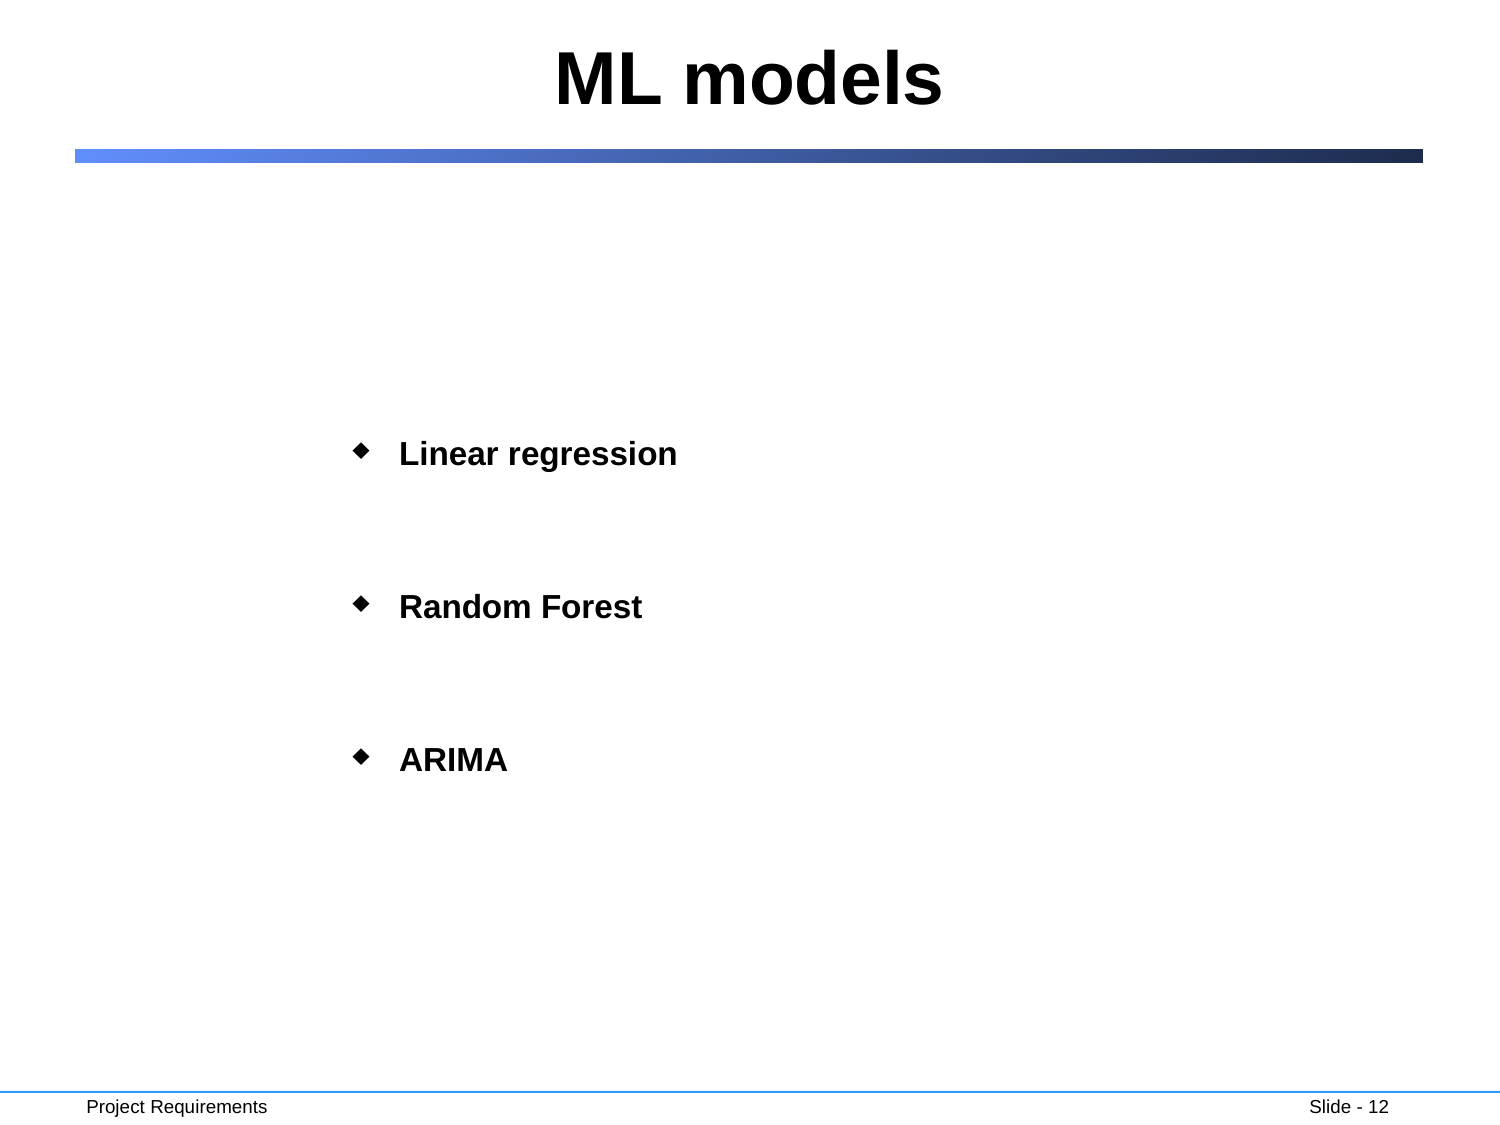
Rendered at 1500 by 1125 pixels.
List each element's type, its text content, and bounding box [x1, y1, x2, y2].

slide_number Slide - 12 [1091, 1086, 1405, 1125]
title ML models [75, 0, 1425, 150]
text_box [75, 149, 1423, 163]
list Linear regression Random Forest ARIMA [337, 404, 861, 830]
